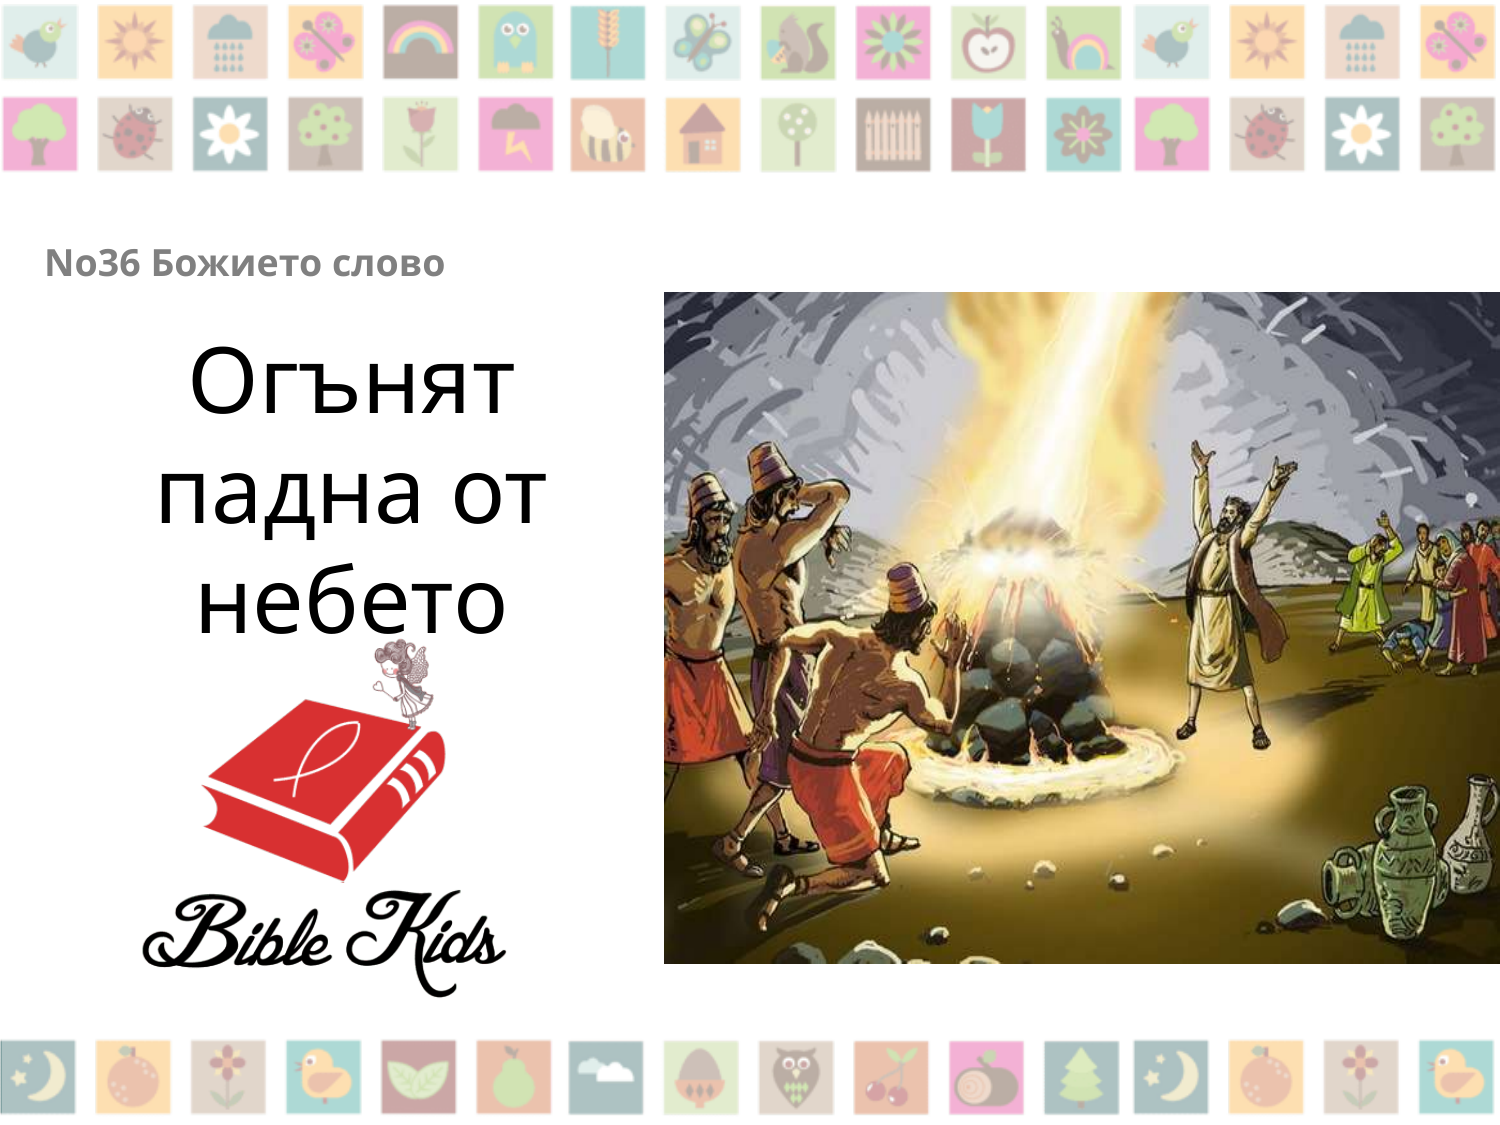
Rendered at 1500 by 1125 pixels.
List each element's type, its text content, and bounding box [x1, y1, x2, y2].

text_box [0, 1028, 1500, 1118]
text_box No36 Божието слово [29, 231, 543, 292]
picture [664, 292, 1500, 965]
picture [117, 600, 544, 1027]
text_box Огънят падна от небето [29, 314, 659, 659]
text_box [0, 3, 1500, 181]
